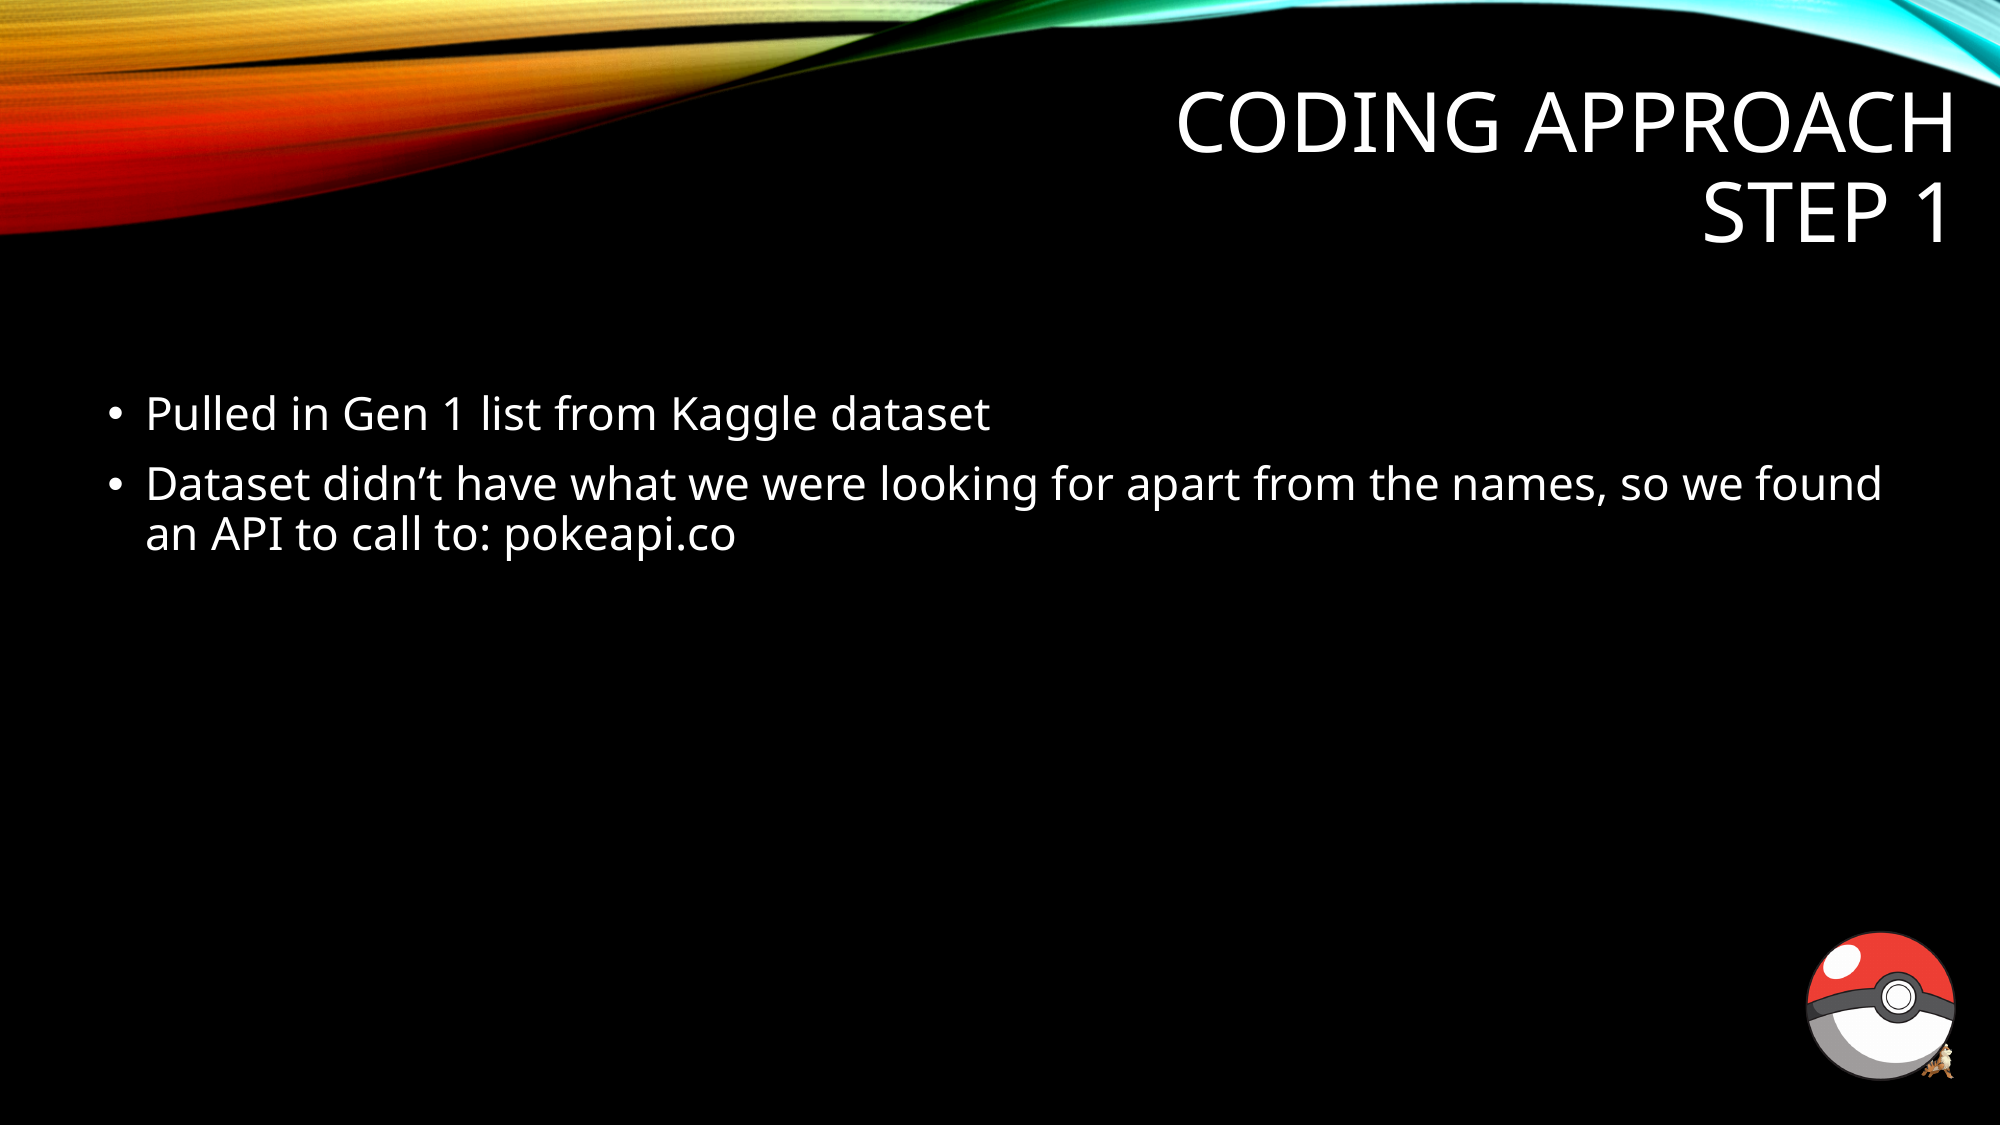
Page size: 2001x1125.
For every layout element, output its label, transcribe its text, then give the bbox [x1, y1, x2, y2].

title Coding approach Step 1 [381, 64, 1975, 278]
picture [1799, 926, 1961, 1087]
list Pulled in Gen 1 list from Kaggle dataset Dataset didn’t have what we were looking for apart from the names, so we found an API to call to: pokeapi.co [92, 313, 1947, 1060]
picture [0, 0, 2000, 237]
